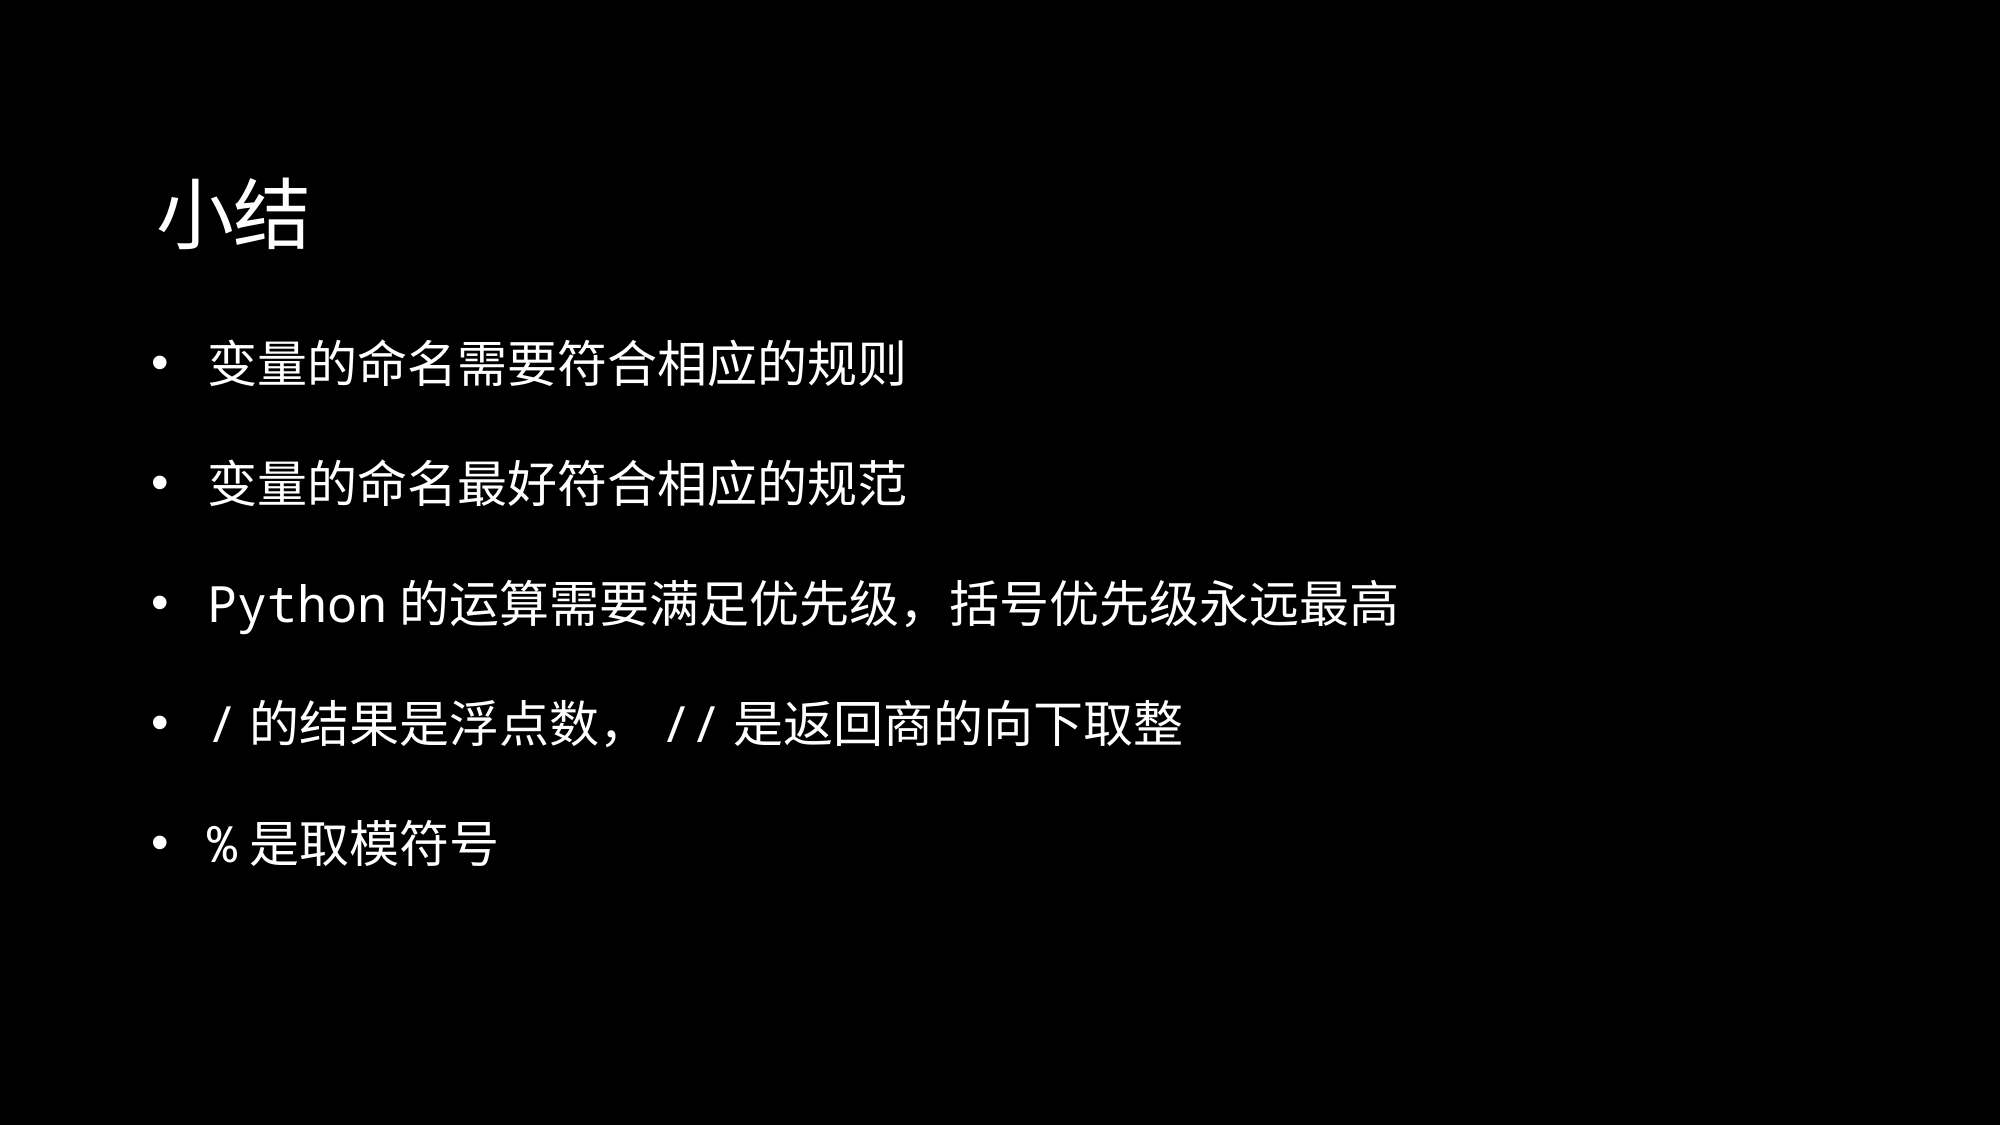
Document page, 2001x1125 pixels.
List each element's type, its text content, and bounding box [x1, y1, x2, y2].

text_box 变量的命名需要符合相应的规则 变量的命名最好符合相应的规范 Python的运算需要满足优先级，括号优先级永远最高 /的结果是浮点数，//是返回商的向下取整 %是取模符号 [136, 325, 1582, 880]
text_box 小结 [136, 145, 2000, 271]
